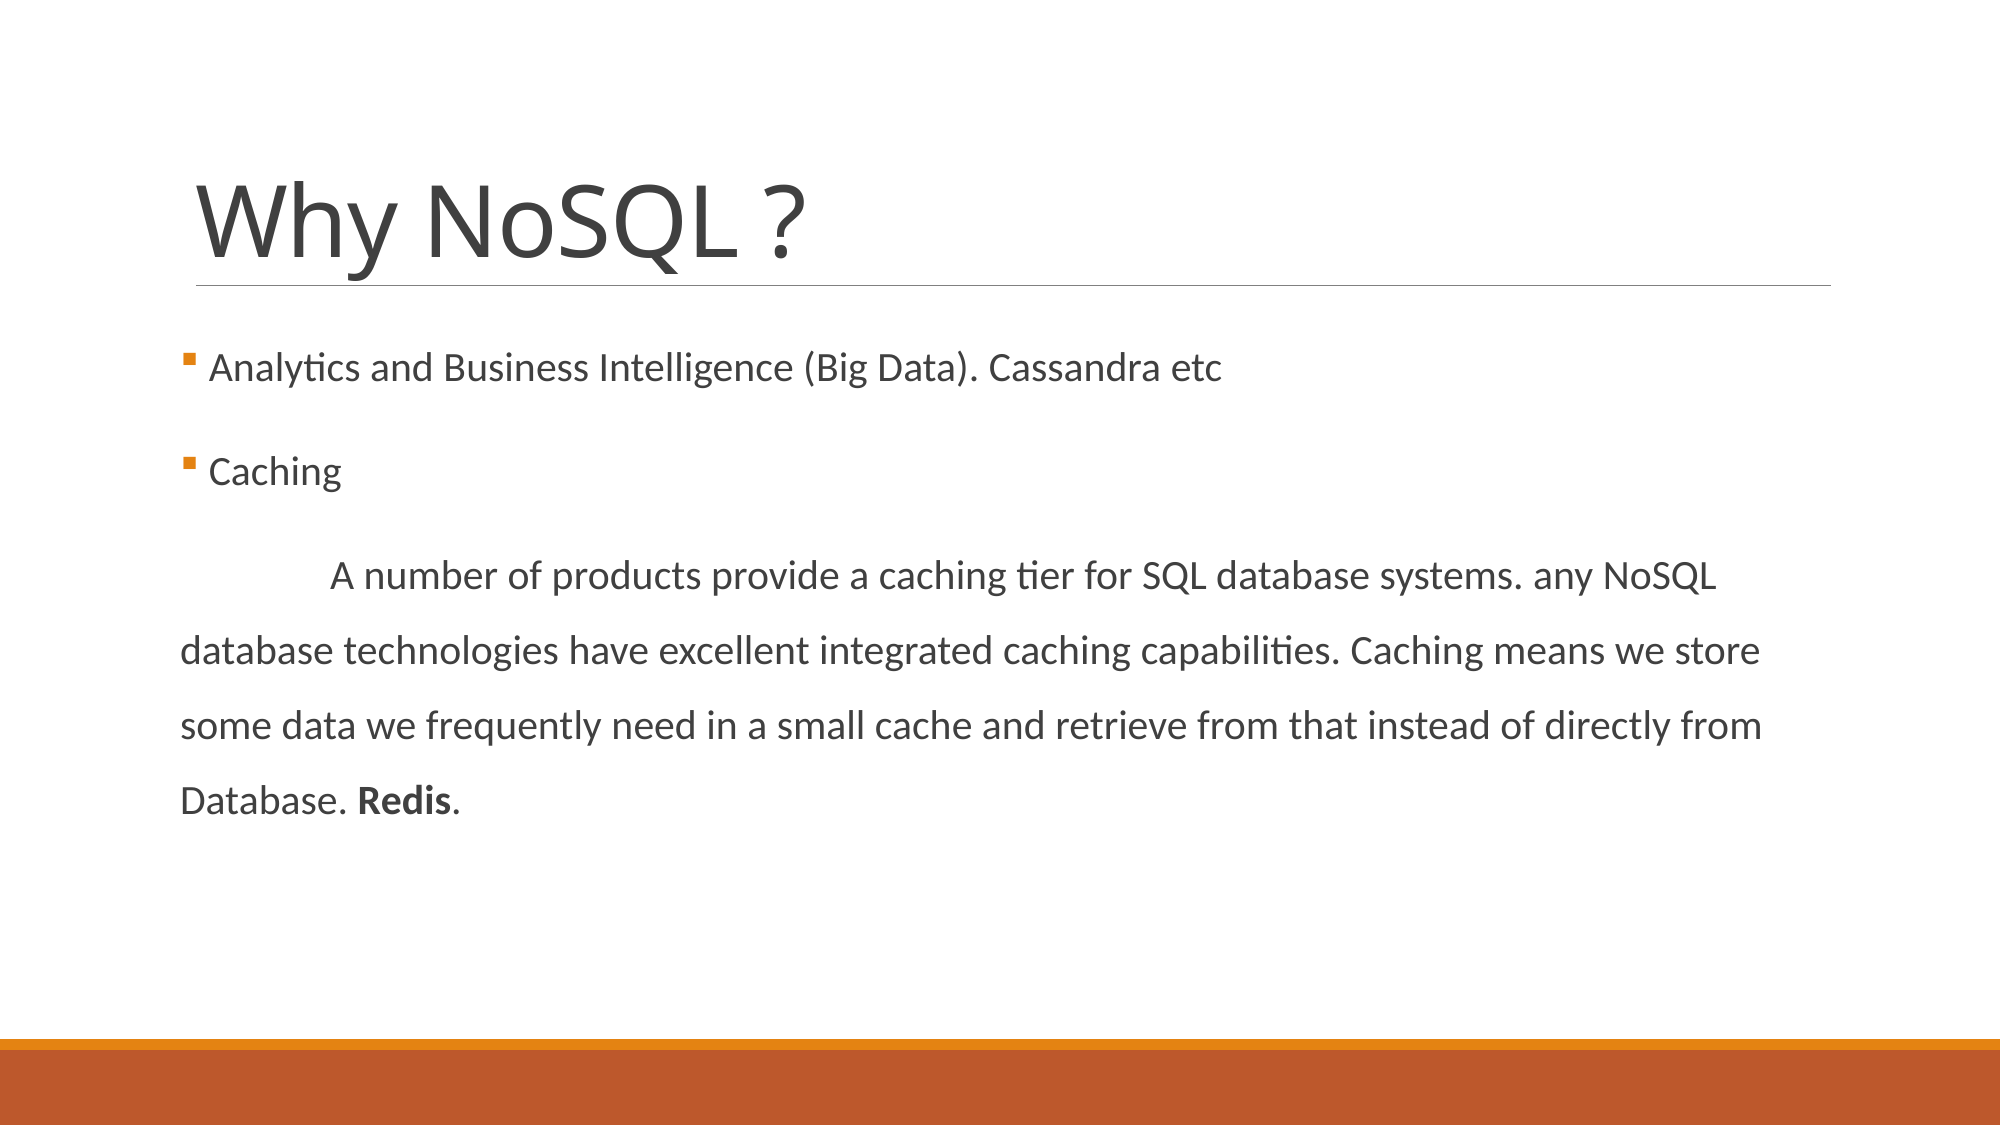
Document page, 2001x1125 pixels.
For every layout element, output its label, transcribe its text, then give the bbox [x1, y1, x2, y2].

list Analytics and Business Intelligence (Big Data). Cassandra etc Caching A number of products provide a caching tier for SQL database systems. any NoSQL database technologies have excellent integrated caching capabilities. Caching means we store some data we frequently need in a small cache and retrieve from that instead of directly from Database. Redis. [180, 307, 1850, 945]
title Why NoSQL ? [180, 47, 1830, 285]
